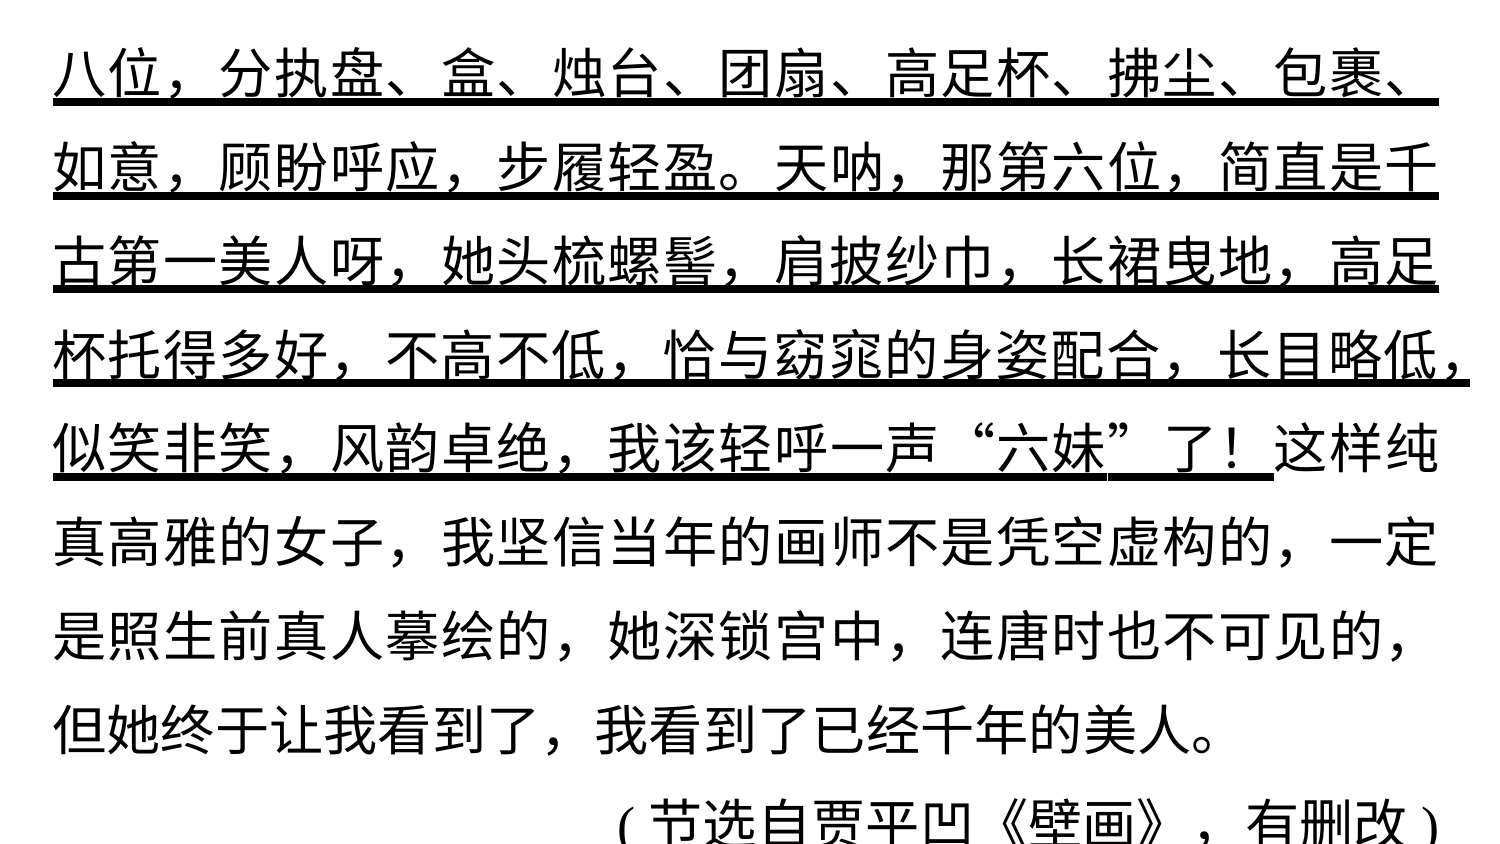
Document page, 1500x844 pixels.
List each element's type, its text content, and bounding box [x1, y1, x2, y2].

text_box 八位，分执盘、盒、烛台、团扇、高足杯、拂尘、包裹、如意，顾盼呼应，步履轻盈。天呐，那第六位，简直是千古第一美人呀，她头梳螺髻，肩披纱巾，长裙曳地，高足杯托得多好，不高不低，恰与窈窕的身姿配合，长目略低，似笑非笑，风韵卓绝，我该轻呼一声“六妹”了！这样纯真高雅的女子，我坚信当年的画师不是凭空虚构的，一定是照生前真人摹绘的，她深锁宫中，连唐时也不可见的，但她终于让我看到了，我看到了已经千年的美人。 (节选自贾平凹《壁画》，有删改) [37, 3, 1454, 844]
